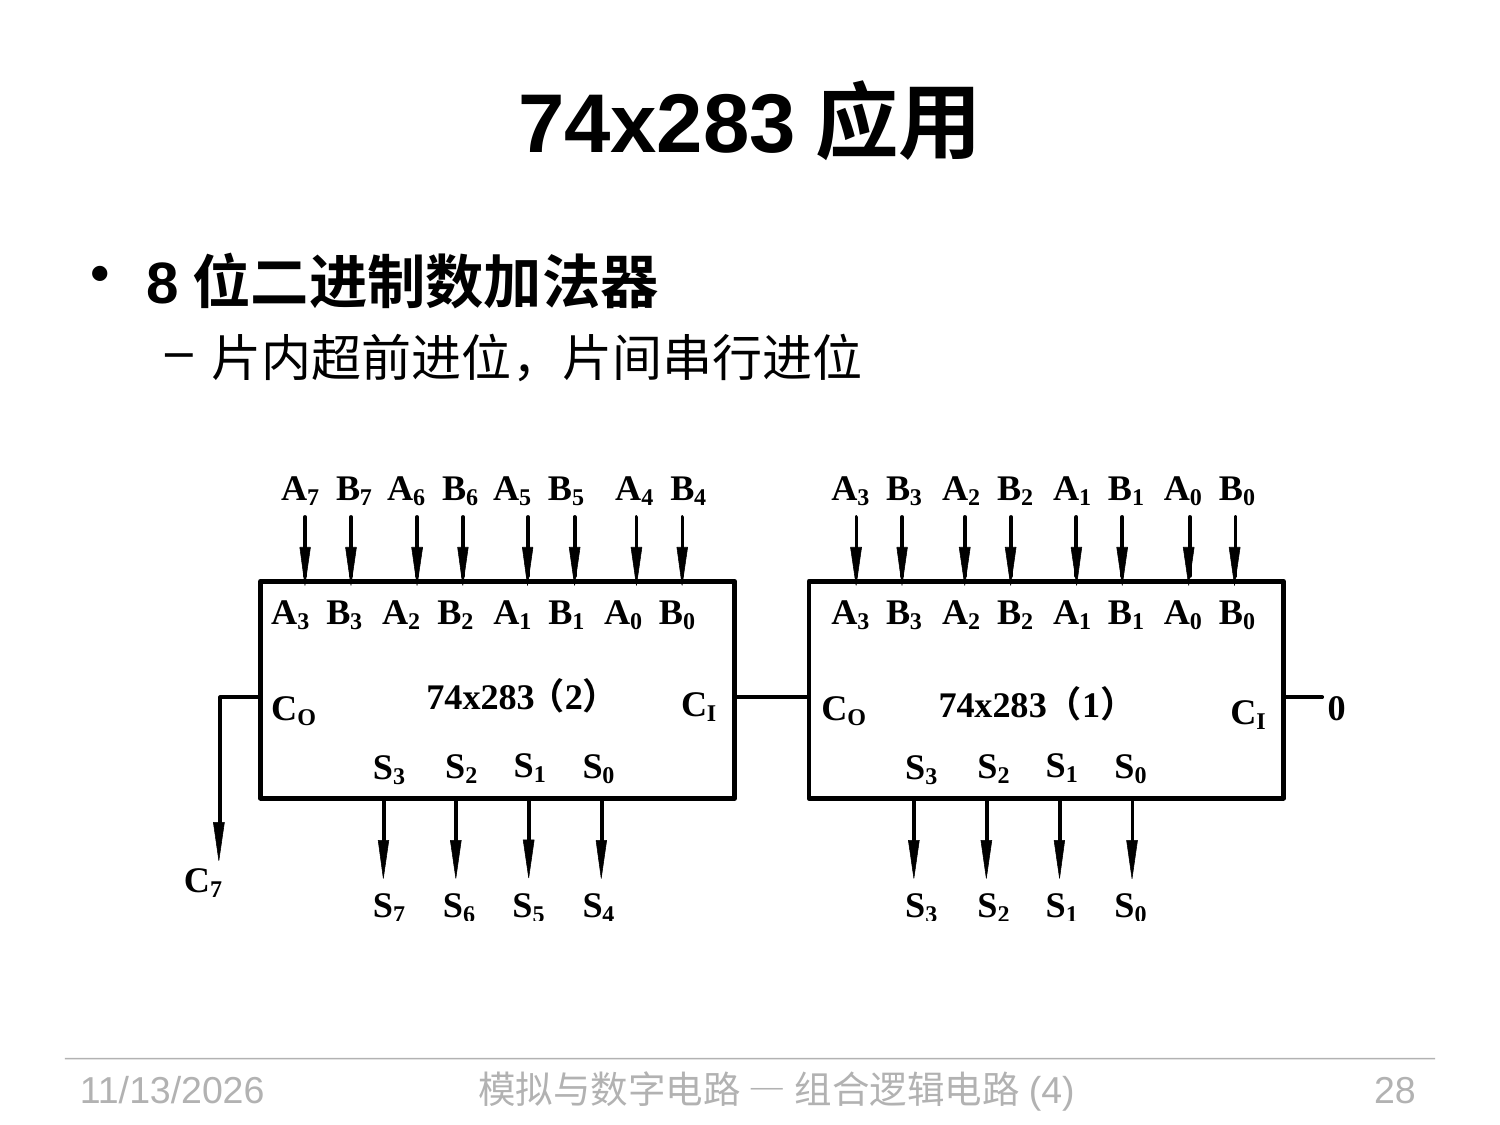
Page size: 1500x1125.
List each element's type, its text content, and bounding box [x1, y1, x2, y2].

title 74x283应用 [75, 24, 1425, 213]
slide_number 28 [1230, 1058, 1431, 1125]
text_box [182, 449, 1368, 921]
list 8位二进制数加法器 片内超前进位，片间串行进位 [75, 237, 1425, 461]
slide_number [64, 1058, 348, 1125]
footer 模拟与数字电路 — 组合逻辑电路(4) [373, 1058, 1179, 1125]
